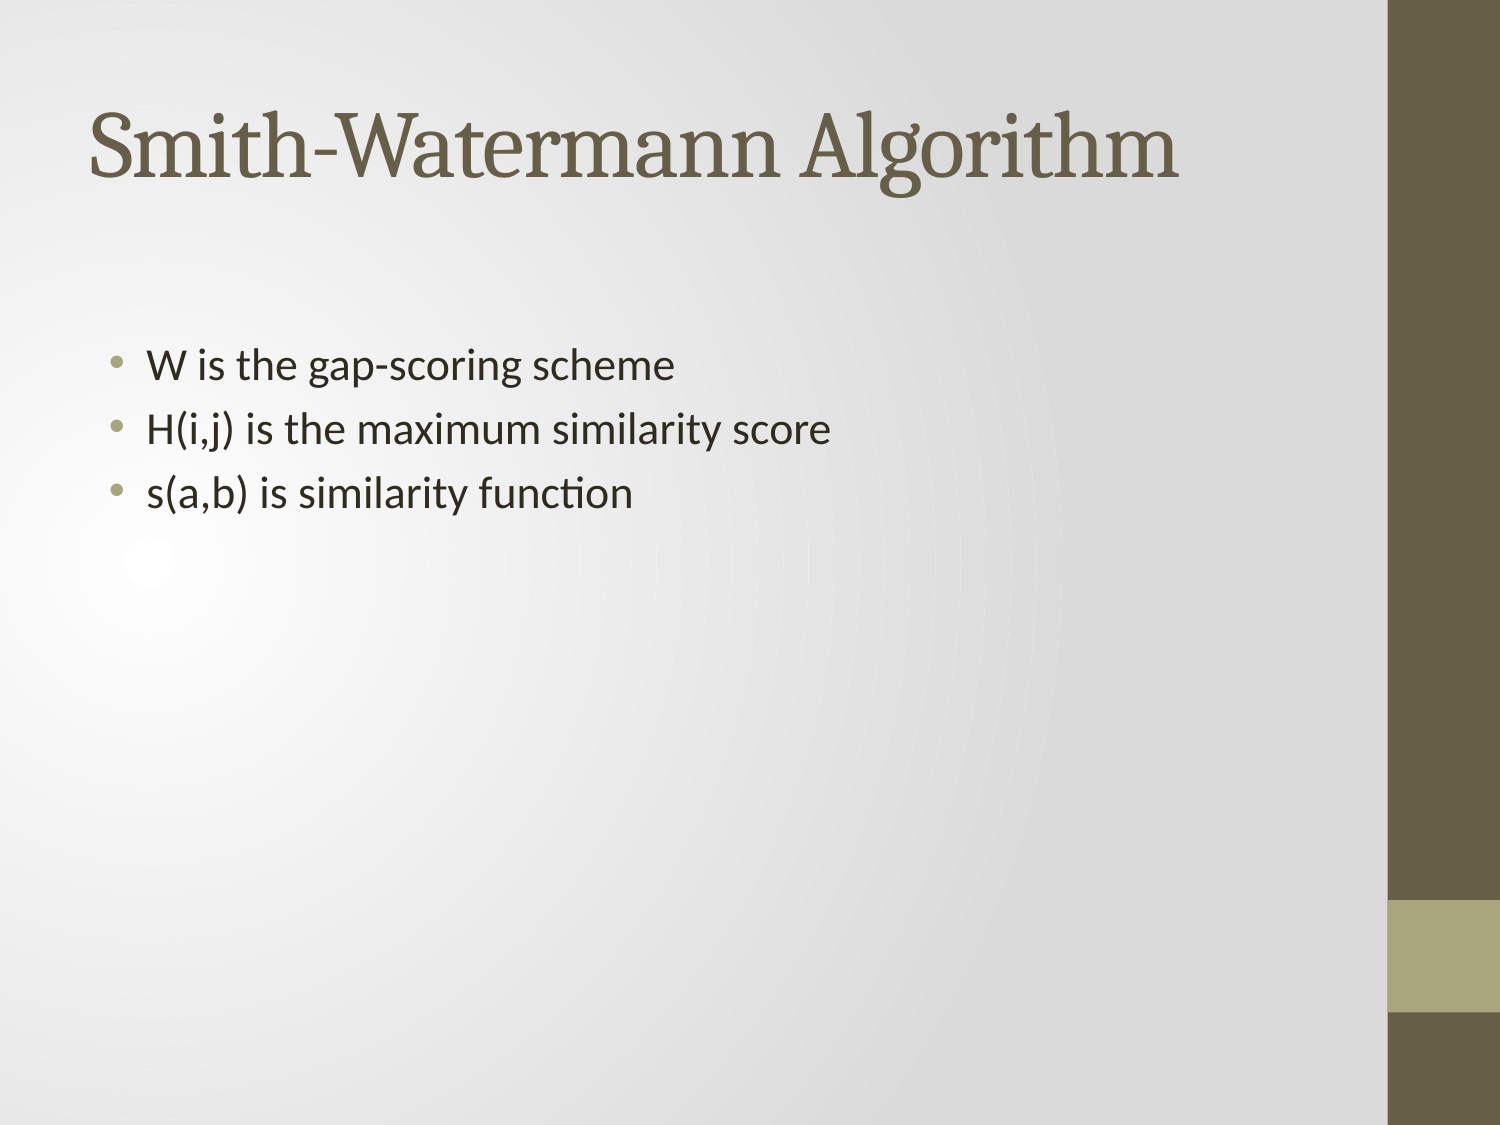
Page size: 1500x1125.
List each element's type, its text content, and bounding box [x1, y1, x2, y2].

title Smith-Watermann Algorithm [75, 45, 1325, 233]
